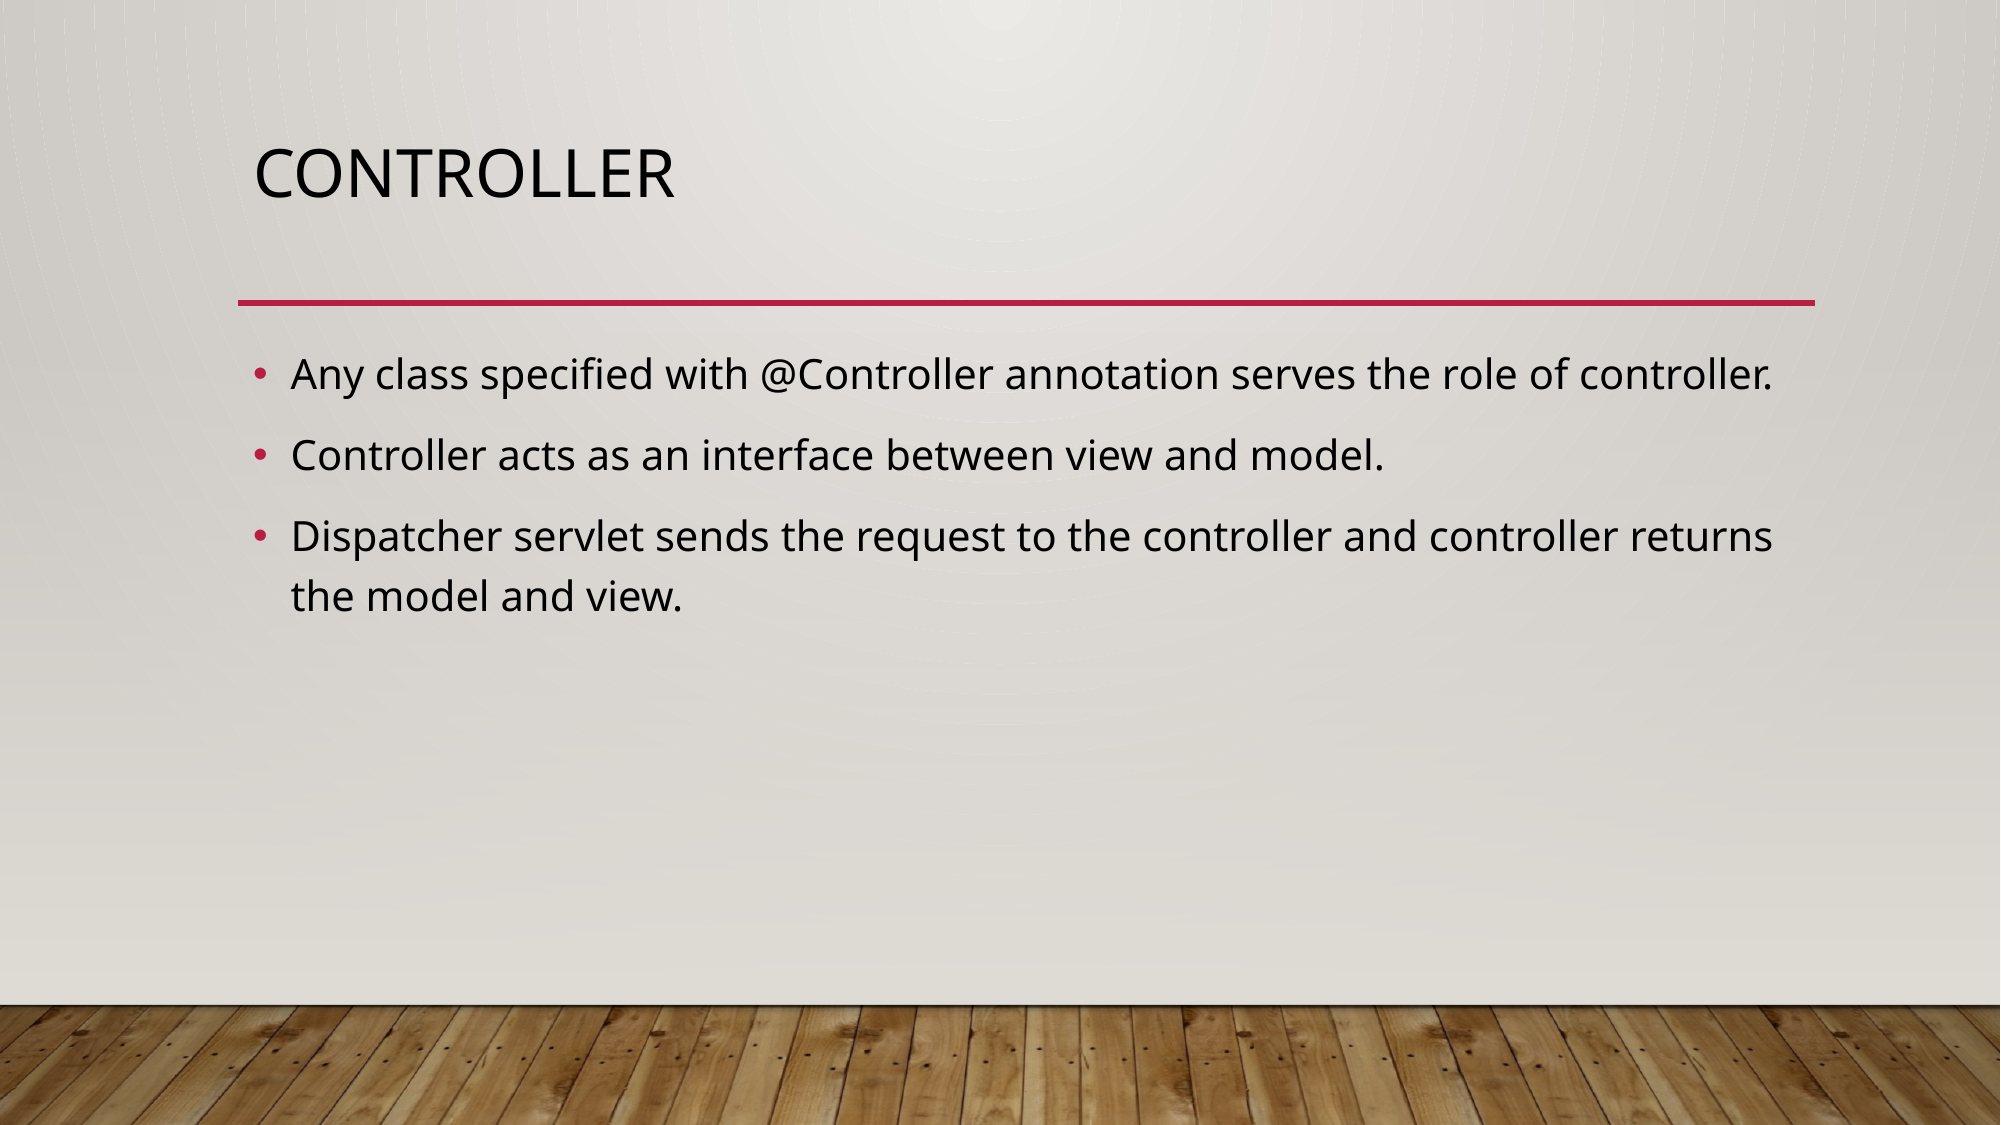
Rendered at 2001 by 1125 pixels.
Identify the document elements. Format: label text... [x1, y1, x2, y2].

title Controller [238, 131, 1814, 305]
list Any class specified with @Controller annotation serves the role of controller. Controller acts as an interface between view and model. Dispatcher servlet sends the request to the controller and controller returns the model and view. [238, 330, 1814, 897]
picture [0, 1005, 2000, 1125]
